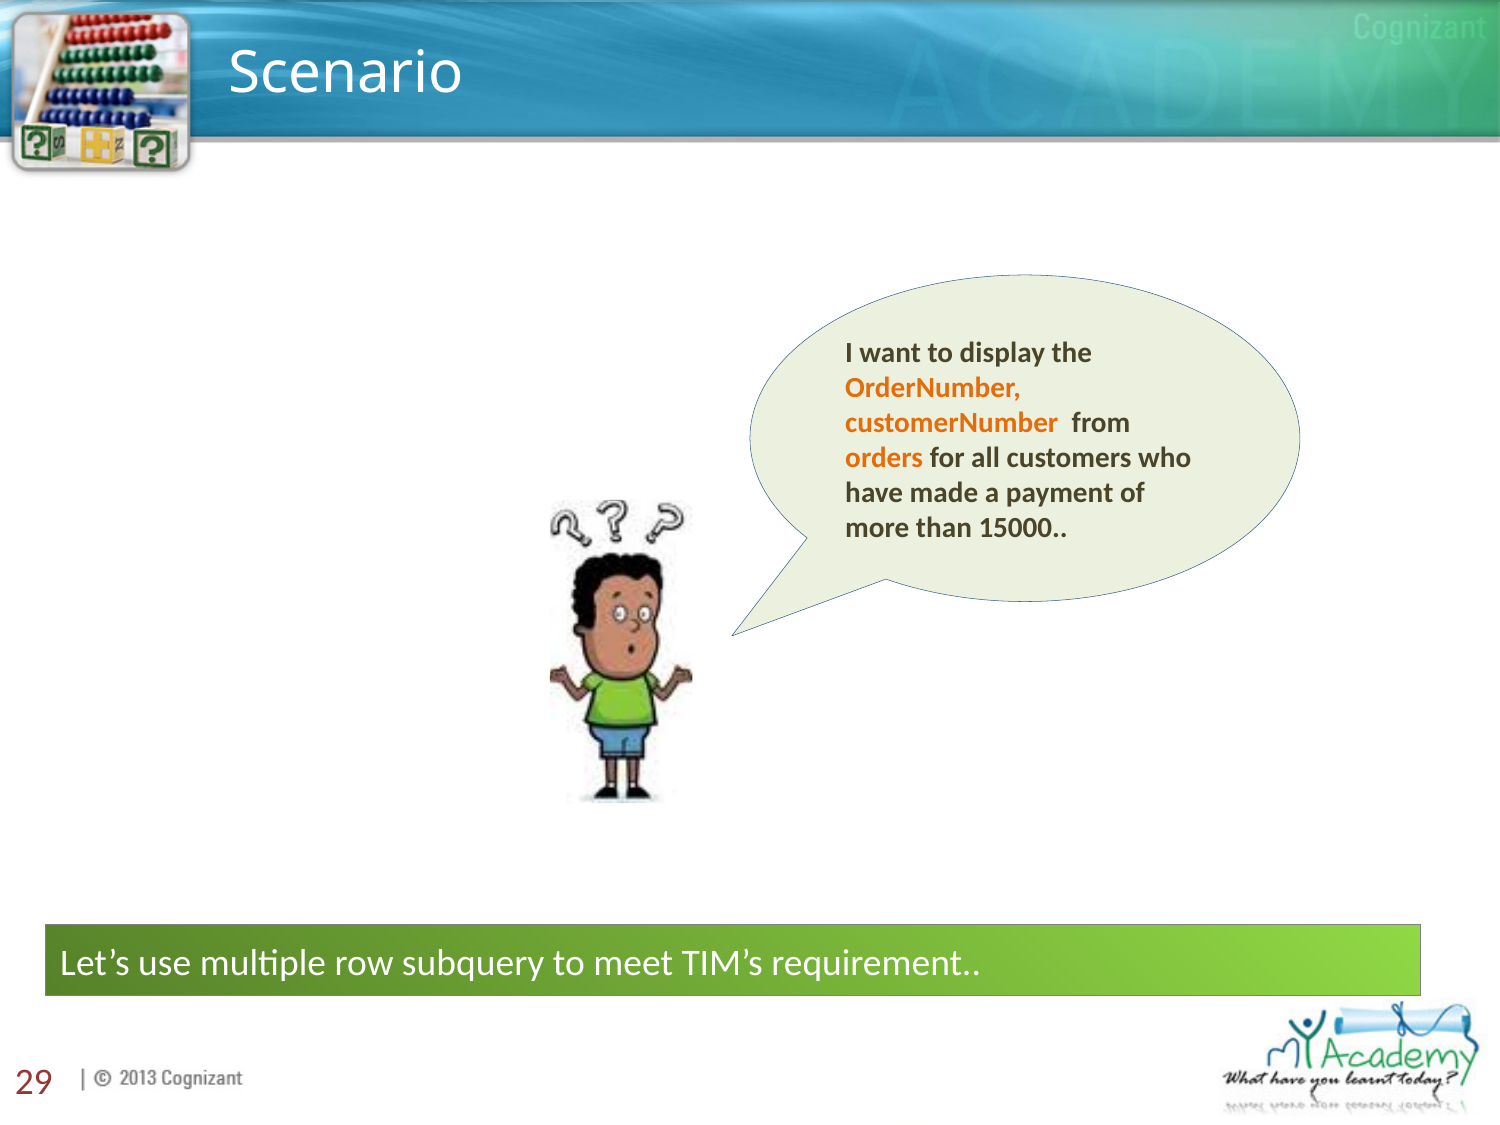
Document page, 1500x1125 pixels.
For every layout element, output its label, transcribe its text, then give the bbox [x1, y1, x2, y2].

slide_number 29 [0, 1050, 73, 1103]
text_box Let’s use multiple row subquery to meet TIM’s requirement.. [43, 923, 1422, 998]
text_box I want to display the OrderNumber, customerNumber from orders for all customers who have made a payment of more than 15000.. [730, 272, 1303, 638]
list [37, 263, 1463, 1076]
picture [549, 499, 693, 804]
title Scenario [213, 0, 1500, 163]
picture [0, 0, 1500, 1125]
